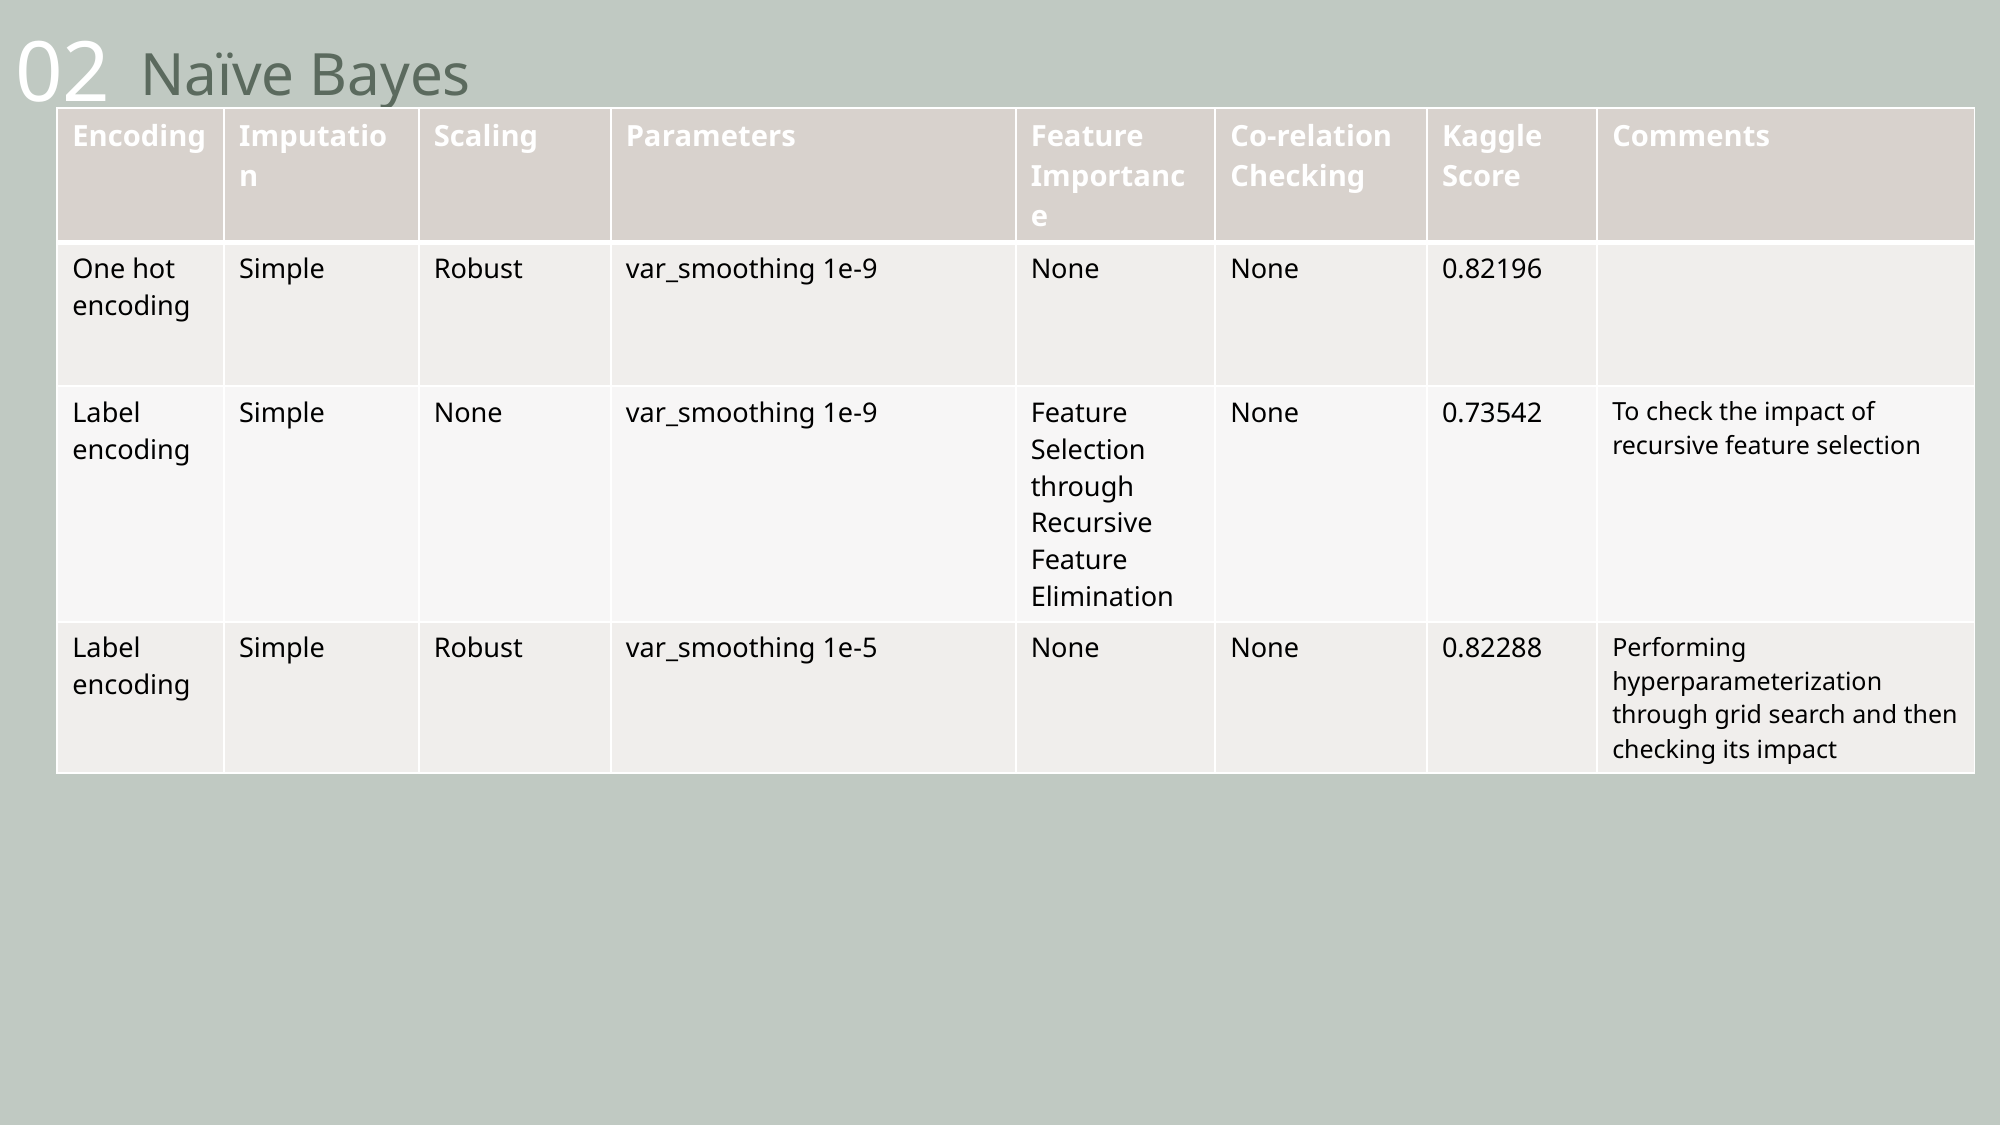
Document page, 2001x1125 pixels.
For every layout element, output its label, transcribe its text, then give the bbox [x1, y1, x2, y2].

table_cell Robust [420, 245, 610, 385]
table_cell One hot encoding [58, 245, 223, 385]
table_cell Label encoding [58, 623, 223, 772]
table_cell 0.82288 [1428, 623, 1596, 772]
table_cell Simple [225, 623, 418, 772]
table_header Imputation [225, 109, 418, 240]
table_cell 0.82196 [1428, 245, 1596, 385]
list 02 [0, 22, 125, 130]
table_cell Label encoding [58, 387, 223, 621]
table_cell var_smoothing 1e-9 [612, 245, 1015, 385]
table_header Kaggle Score [1428, 109, 1596, 240]
table_cell None [1216, 623, 1426, 772]
table_cell var_smoothing 1e-9 [612, 387, 1015, 621]
table_header Comments [1598, 109, 1974, 240]
table_cell var_smoothing 1e-5 [612, 623, 1015, 772]
table_cell Simple [225, 245, 418, 385]
table_cell None [1017, 245, 1214, 385]
table_cell Feature Selection through Recursive Feature Elimination [1017, 387, 1214, 621]
table_cell None [1216, 245, 1426, 385]
table_header Co-relation Checking [1216, 109, 1426, 240]
table_cell To check the impact of recursive feature selection [1598, 387, 1974, 621]
table_cell Performing hyperparameterization through grid search and then checking its impact [1598, 623, 1974, 772]
table_cell 0.73542 [1428, 387, 1596, 621]
table_header Encoding [58, 109, 223, 240]
table_cell [1598, 245, 1974, 385]
table_header Parameters [612, 109, 1015, 240]
table_cell None [420, 387, 610, 621]
table_cell Simple [225, 387, 418, 621]
table_header Feature Importance [1017, 109, 1214, 240]
table_cell None [1017, 623, 1214, 772]
title Naïve Bayes [125, 22, 1221, 107]
table_header Scaling [420, 109, 610, 240]
table_cell Robust [420, 623, 610, 772]
table_cell None [1216, 387, 1426, 621]
